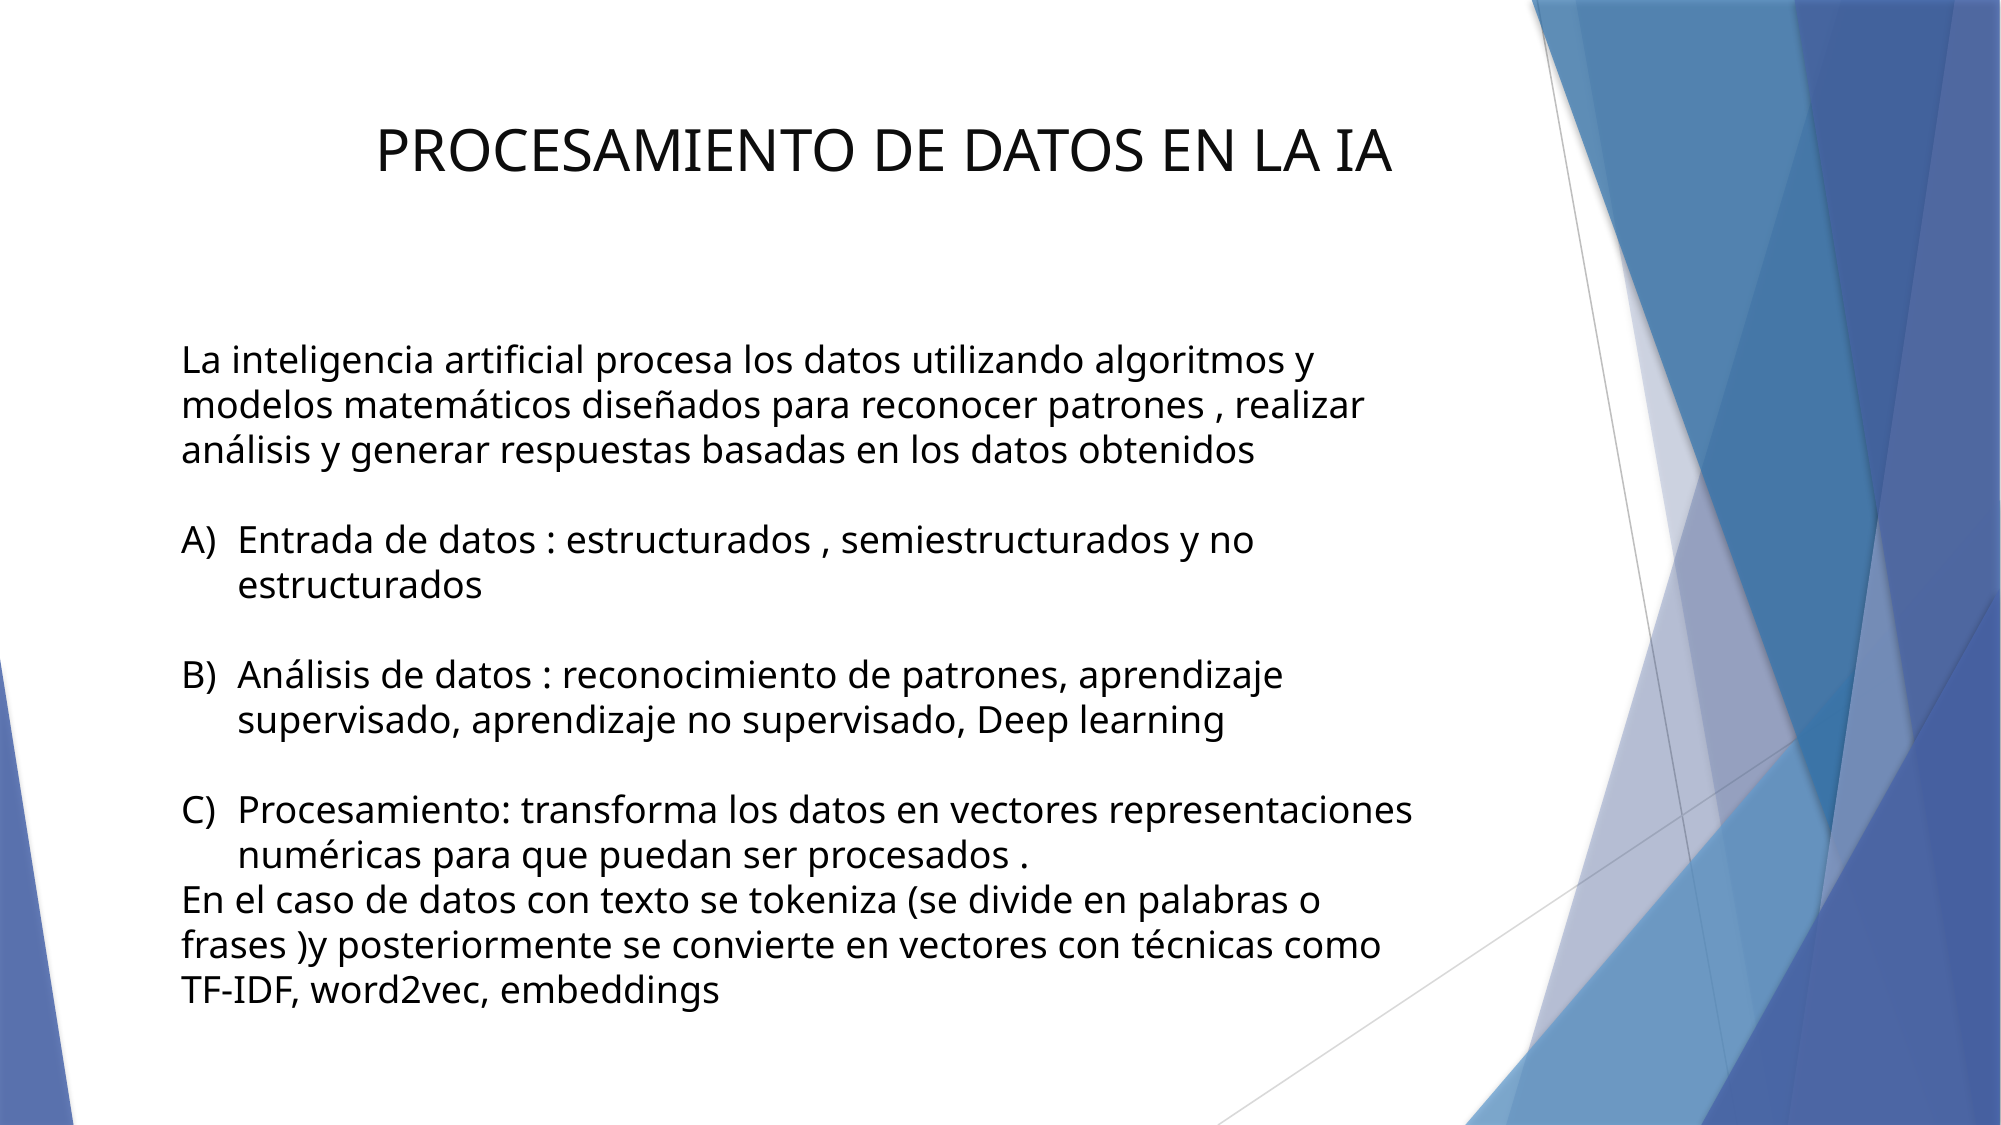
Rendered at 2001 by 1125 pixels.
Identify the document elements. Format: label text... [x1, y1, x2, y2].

text_box La inteligencia artificial procesa los datos utilizando algoritmos y modelos matemáticos diseñados para reconocer patrones , realizar análisis y generar respuestas basadas en los datos obtenidos Entrada de datos : estructurados , semiestructurados y no estructurados Análisis de datos : reconocimiento de patrones, aprendizaje supervisado, aprendizaje no supervisado, Deep learning Procesamiento: transforma los datos en vectores representaciones numéricas para que puedan ser procesados . En el caso de datos con texto se tokeniza (se divide en palabras o frases )y posteriormente se convierte en vectores con técnicas como TF-IDF, word2vec, embeddings [166, 328, 1438, 1019]
text_box PROCESAMIENTO DE DATOS EN LA IA [327, 106, 1457, 191]
